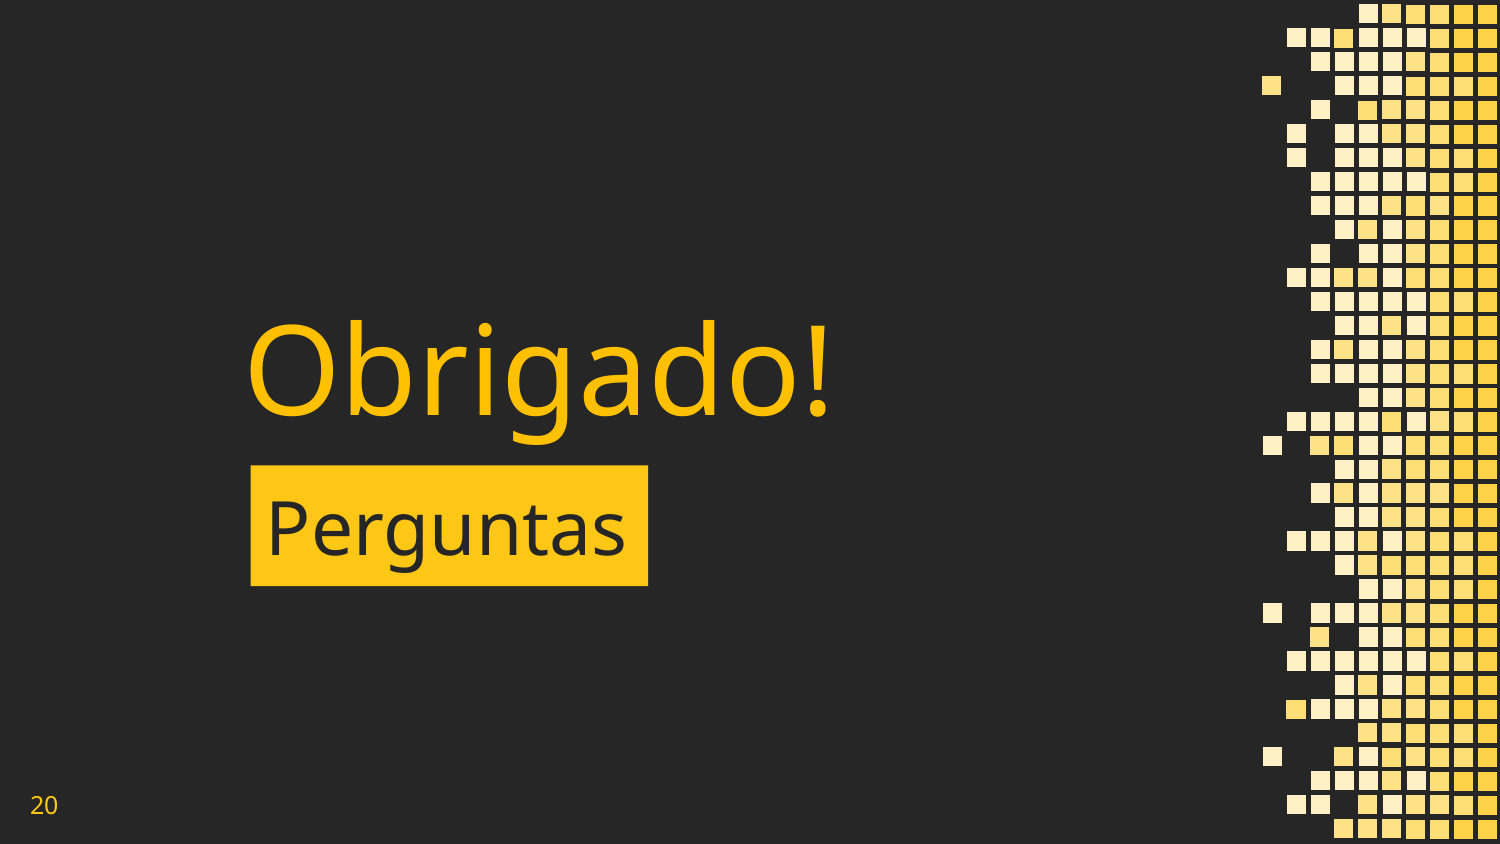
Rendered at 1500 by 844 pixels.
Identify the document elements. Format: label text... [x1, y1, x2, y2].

text_box Perguntas? [250, 465, 649, 587]
title Obrigado! [228, 265, 1027, 456]
slide_number 20 [15, 774, 105, 839]
